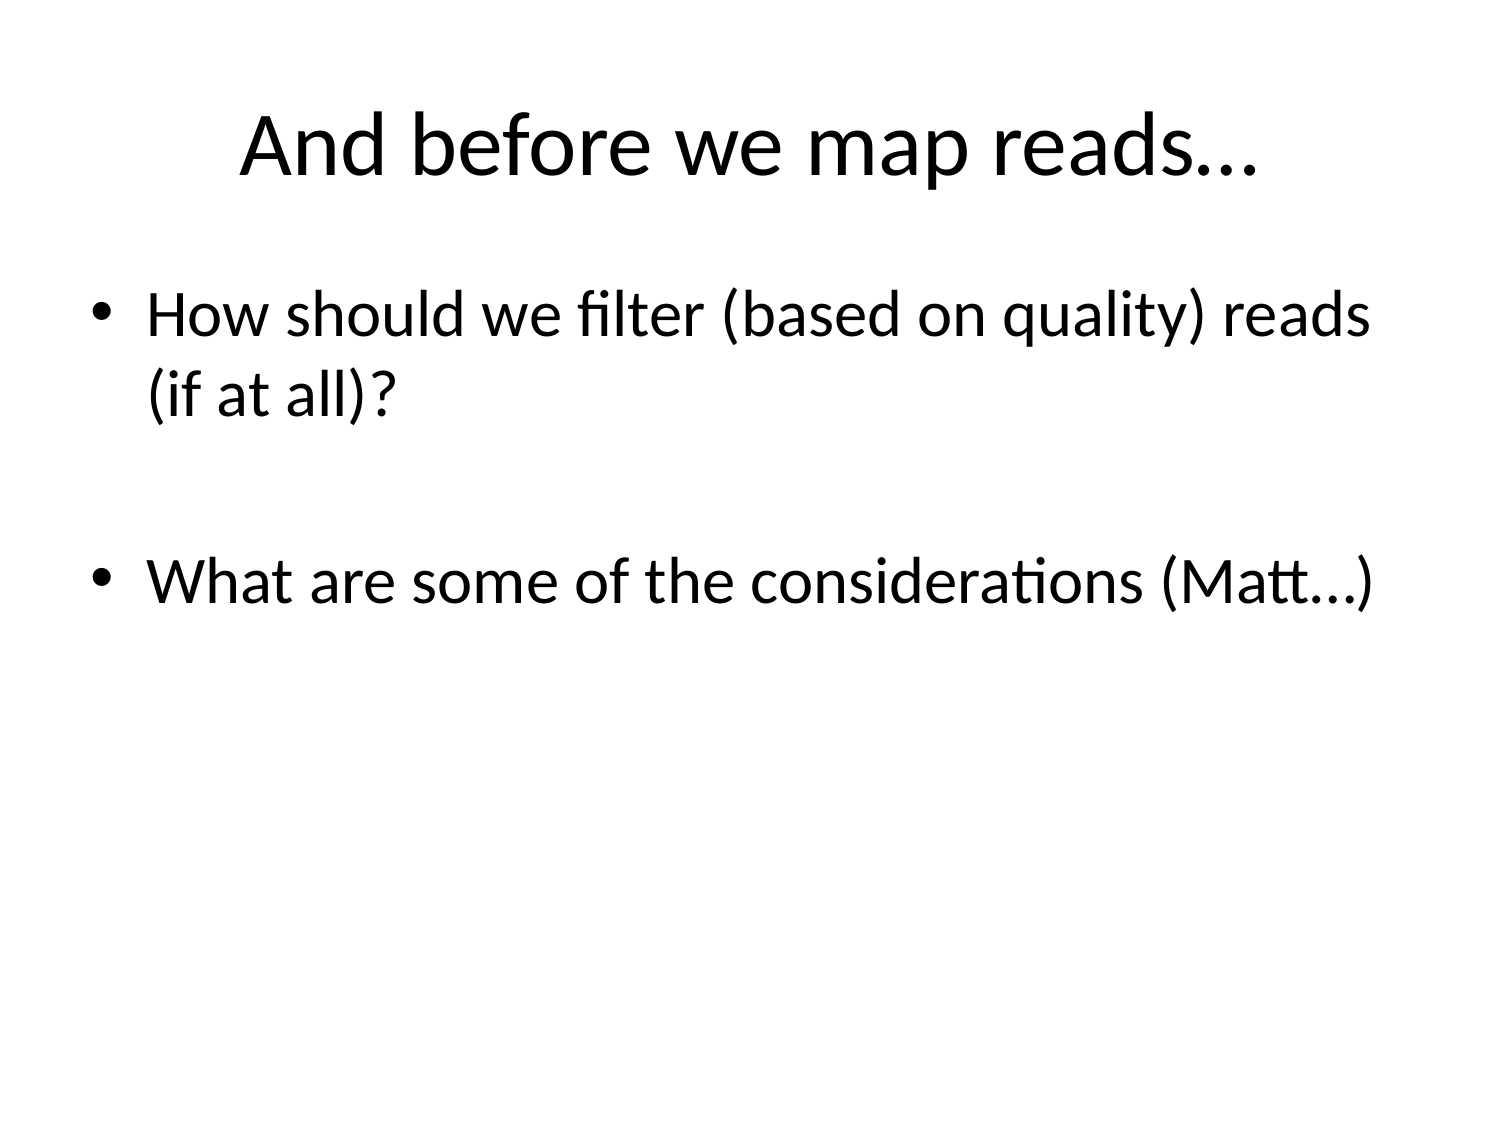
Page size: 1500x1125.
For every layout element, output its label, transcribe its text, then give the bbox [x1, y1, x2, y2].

title And before we map reads… [75, 45, 1425, 233]
list How should we filter (based on quality) reads (if at all)? What are some of the considerations (Matt…) [75, 262, 1425, 1005]
